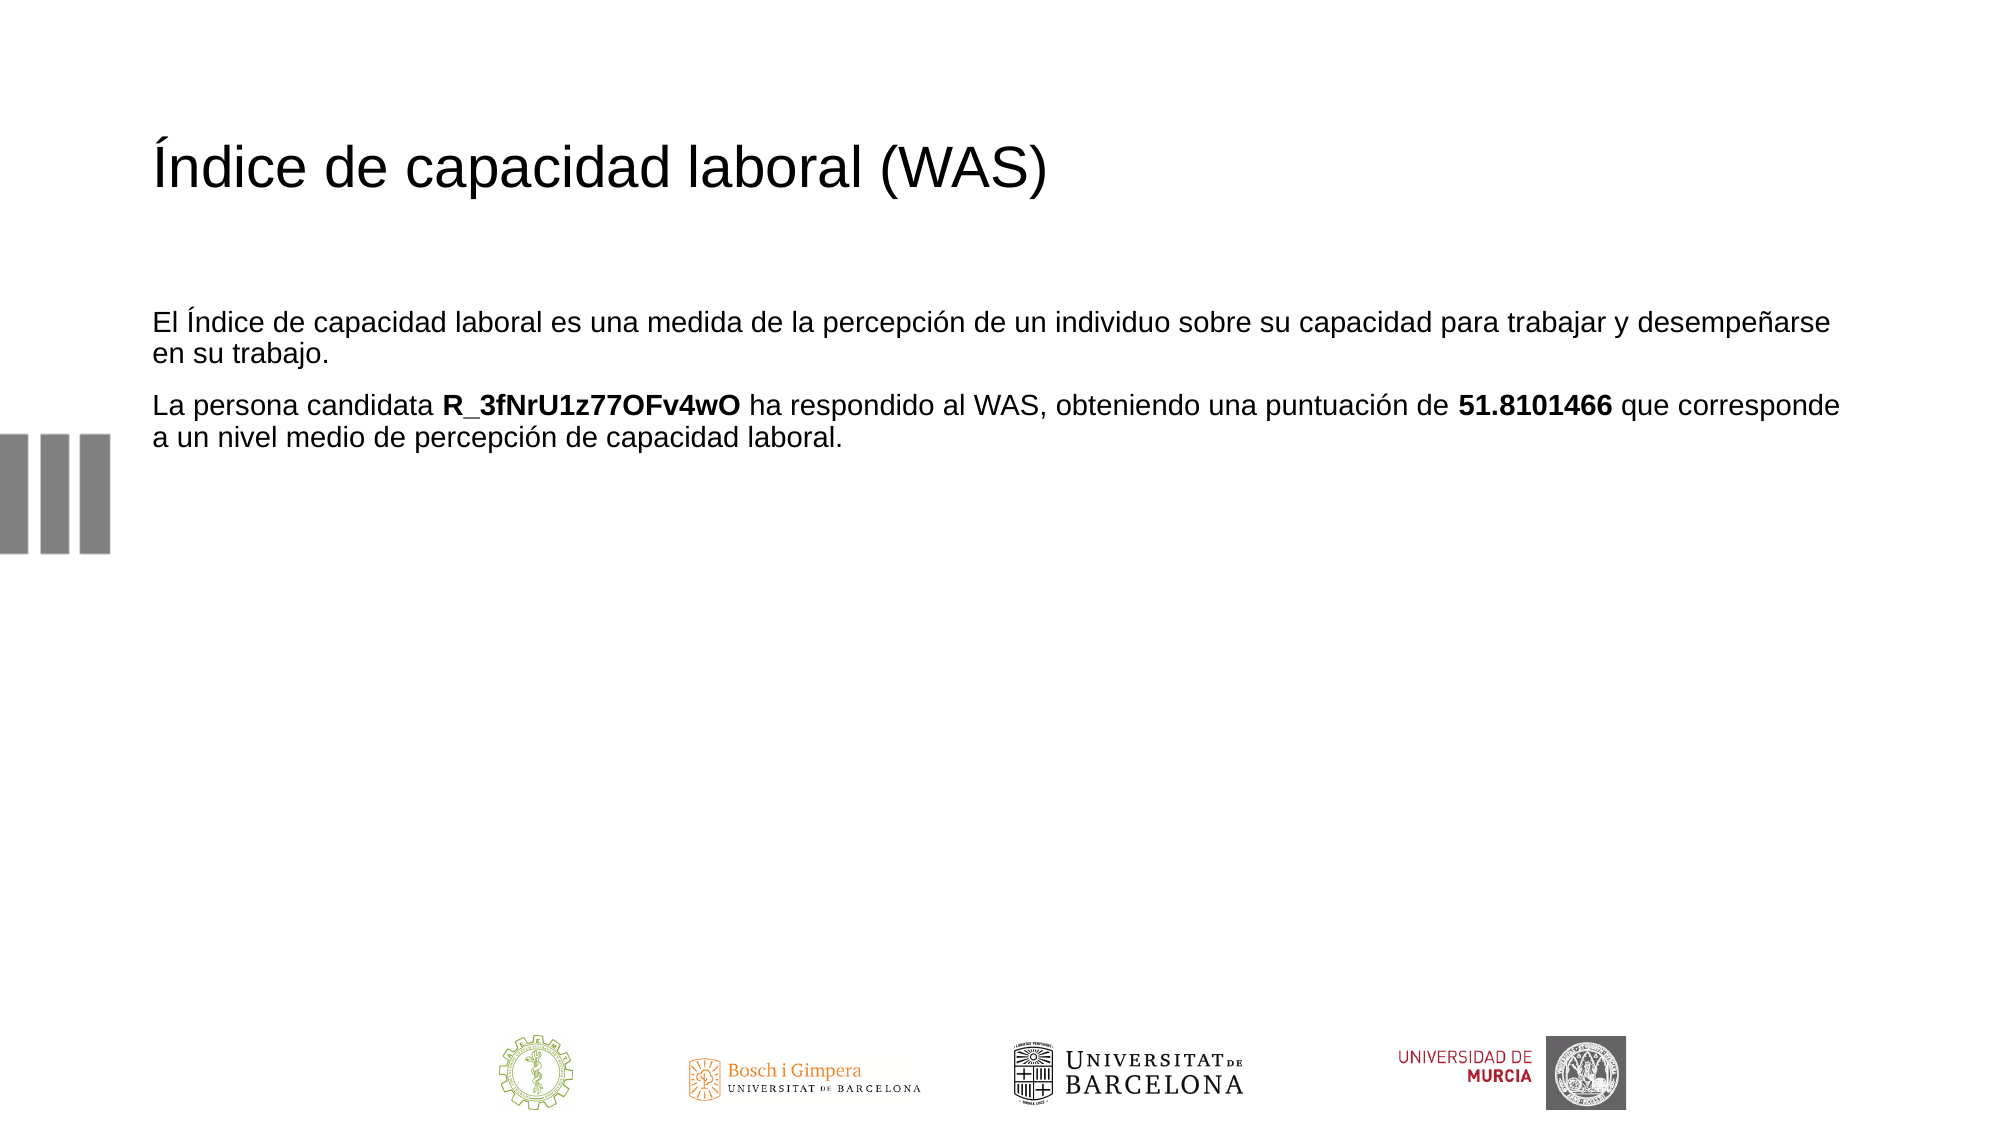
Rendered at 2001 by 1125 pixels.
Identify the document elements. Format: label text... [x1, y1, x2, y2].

picture [1014, 1042, 1243, 1105]
list El Índice de capacidad laboral es una medida de la percepción de un individuo sobre su capacidad para trabajar y desempeñarse en su trabajo. La persona candidata R_3fNrU1z77OFv4wO ha respondido al WAS, obteniendo una puntuación de 51.8101466 que corresponde a un nivel medio de percepción de capacidad laboral. [137, 299, 1863, 1014]
picture [0, 420, 123, 563]
picture [499, 1035, 573, 1110]
picture [1331, 1036, 1627, 1110]
title Índice de capacidad laboral (WAS) [137, 59, 1863, 278]
picture [684, 1031, 926, 1125]
